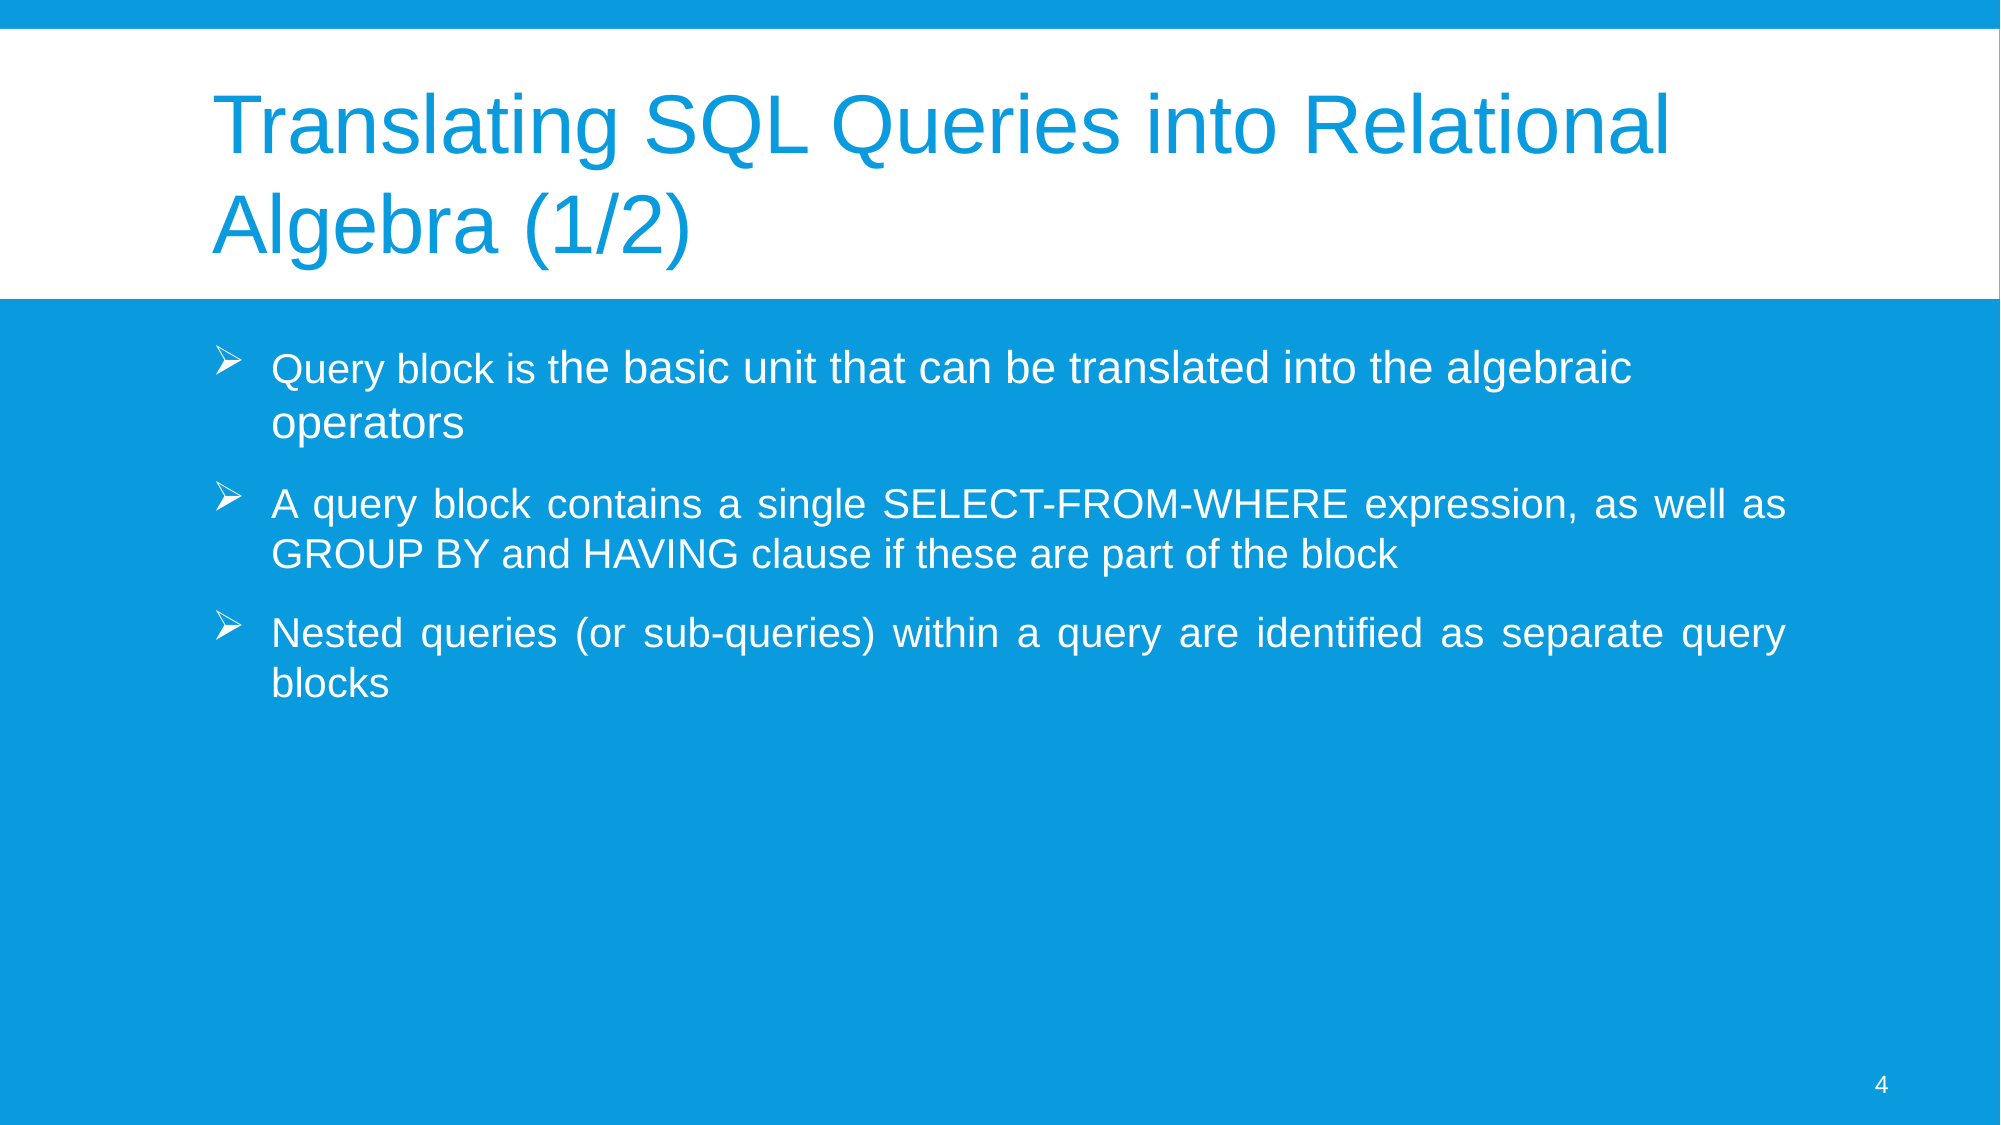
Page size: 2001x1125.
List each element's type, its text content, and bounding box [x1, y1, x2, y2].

list Query block is the basic unit that can be translated into the algebraic operators A query block contains a single SELECT-FROM-WHERE expression, as well as GROUP BY and HAVING clause if these are part of the block Nested queries (or sub-queries) within a query are identified as separate query blocks [197, 329, 1803, 1020]
slide_number 4 [1748, 1053, 1904, 1114]
title Translating SQL Queries into Relational Algebra (1/2) [197, 46, 1803, 295]
